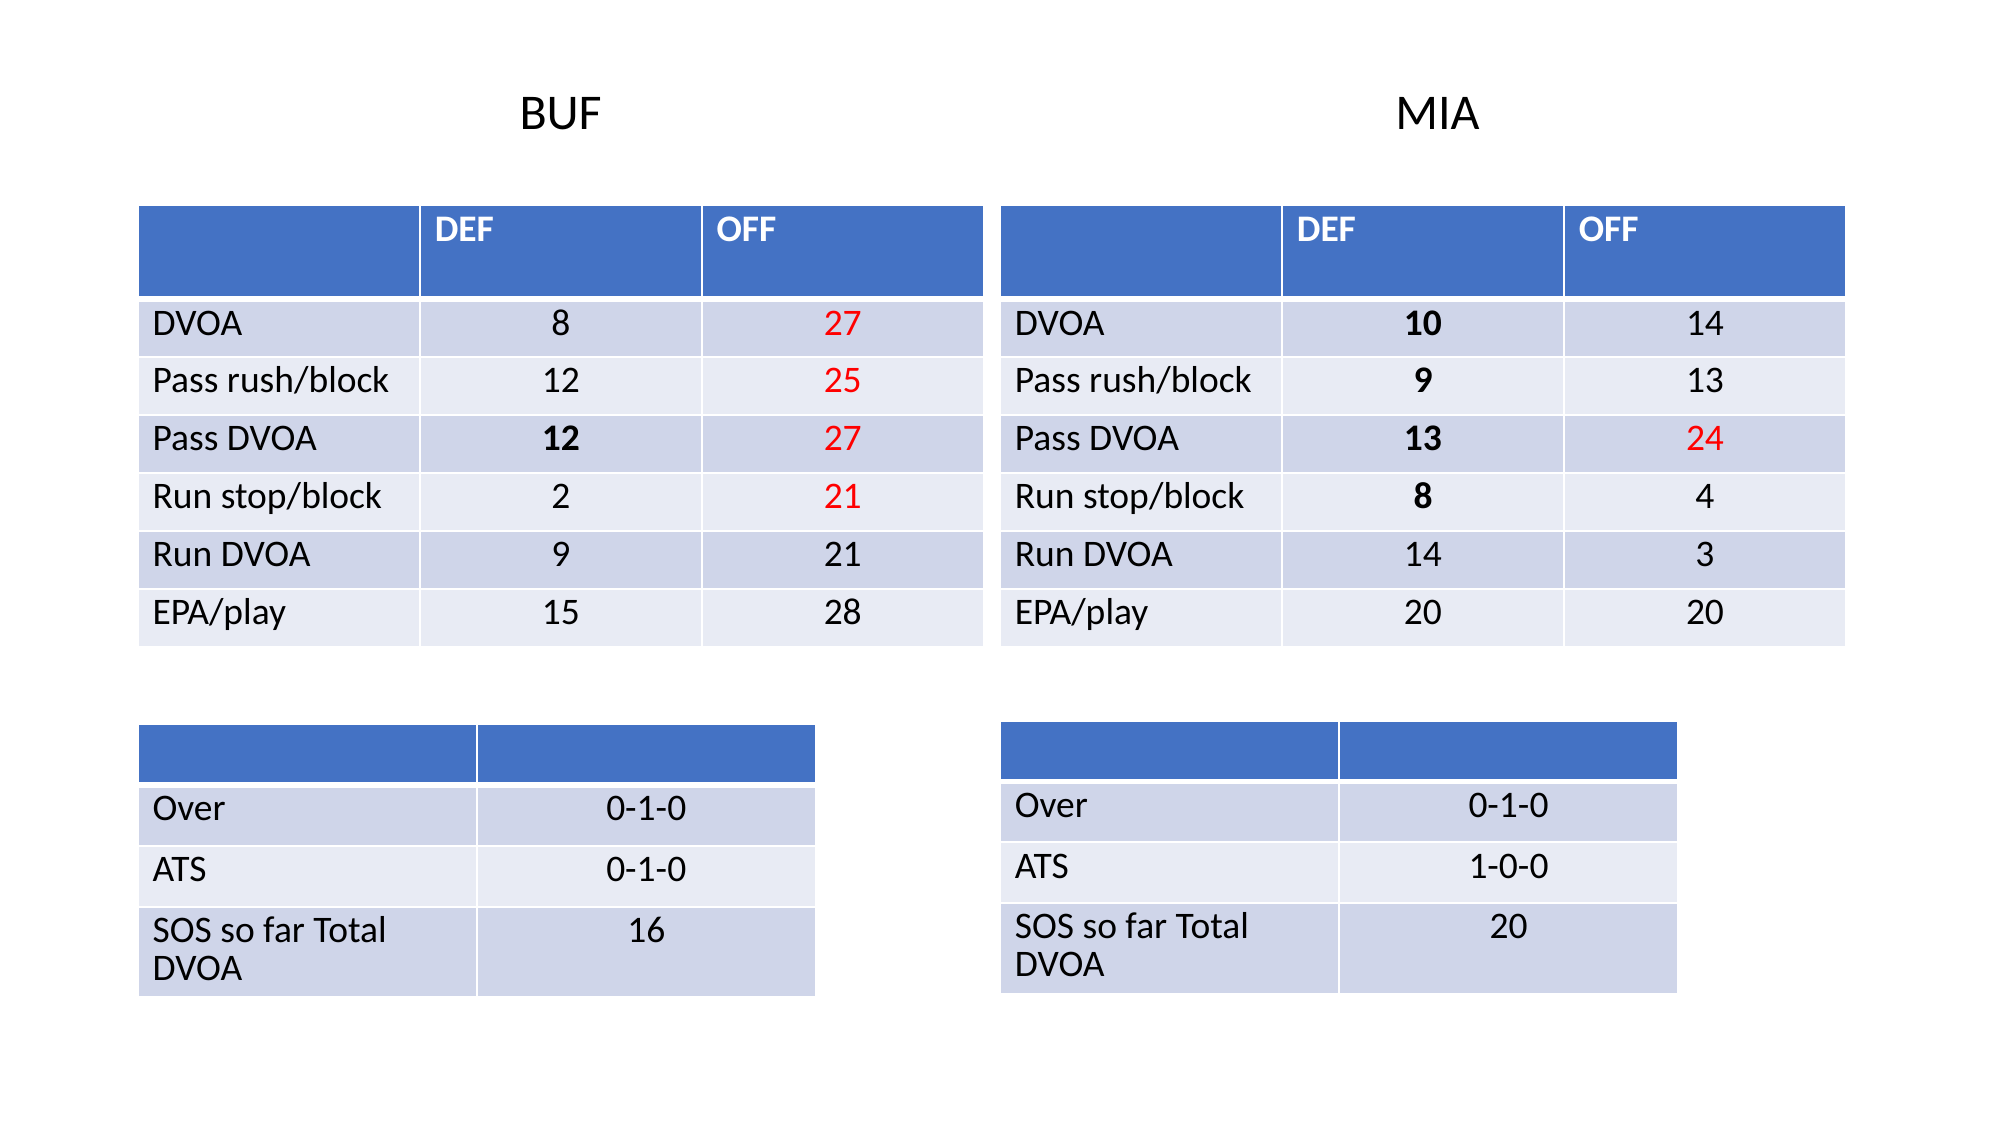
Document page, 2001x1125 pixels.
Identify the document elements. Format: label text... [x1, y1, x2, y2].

table_header DEF [421, 206, 701, 296]
table_cell EPA/play [139, 590, 419, 646]
table_header OFF [703, 206, 983, 296]
table_cell 27 [703, 416, 983, 472]
table_header [139, 206, 419, 296]
table_cell 15 [421, 590, 701, 646]
table_cell 0-1-0 [478, 788, 815, 845]
table_cell 27 [703, 302, 983, 356]
table_cell Run DVOA [139, 532, 419, 588]
table_header DEF [1283, 206, 1563, 296]
table_cell ATS [1001, 843, 1338, 902]
table_cell 9 [1283, 358, 1563, 414]
table_cell SOS so far Total DVOA [1001, 904, 1338, 993]
table_cell Run DVOA [1001, 532, 1281, 588]
table_header [478, 725, 815, 782]
table_cell Pass DVOA [1001, 416, 1281, 472]
table_cell 1-0-0 [1340, 843, 1677, 902]
table_header OFF [1565, 206, 1845, 296]
table_cell 20 [1565, 590, 1845, 646]
table_cell Run stop/block [1001, 474, 1281, 530]
table_cell 24 [1565, 416, 1845, 472]
table_cell Over [1001, 784, 1338, 841]
table_cell 10 [1283, 302, 1563, 356]
table_cell 21 [703, 532, 983, 588]
table_cell 0-1-0 [1340, 784, 1677, 841]
table_cell 0-1-0 [478, 847, 815, 906]
table_cell ATS [139, 847, 476, 906]
table_cell 12 [421, 358, 701, 414]
table_cell Pass rush/block [1001, 358, 1281, 414]
table_cell 12 [421, 416, 701, 472]
table_cell 8 [421, 302, 701, 356]
table_cell 28 [703, 590, 983, 646]
table_cell 8 [1283, 474, 1563, 530]
table_cell 20 [1283, 590, 1563, 646]
table_cell DVOA [1001, 302, 1281, 356]
list MIA [1012, 12, 1863, 148]
table_header [1340, 722, 1677, 779]
table_cell 14 [1283, 532, 1563, 588]
table_cell 14 [1565, 302, 1845, 356]
table_header [1001, 722, 1338, 779]
table_cell Run stop/block [139, 474, 419, 530]
table_cell 3 [1565, 532, 1845, 588]
table_cell Over [139, 788, 476, 845]
table_header [1001, 206, 1281, 296]
table_cell 2 [421, 474, 701, 530]
table_header [139, 725, 476, 782]
table_cell 13 [1283, 416, 1563, 472]
table_cell 25 [703, 358, 983, 414]
table_cell EPA/play [1001, 590, 1281, 646]
table_cell Pass DVOA [139, 416, 419, 472]
table_cell SOS so far Total DVOA [139, 908, 476, 996]
table_cell 4 [1565, 474, 1845, 530]
list BUF [137, 12, 984, 148]
table_cell Pass rush/block [139, 358, 419, 414]
table_cell 16 [478, 908, 815, 996]
table_cell DVOA [139, 302, 419, 356]
table_cell 13 [1565, 358, 1845, 414]
table_cell 20 [1340, 904, 1677, 993]
table_cell 21 [703, 474, 983, 530]
table_cell 9 [421, 532, 701, 588]
